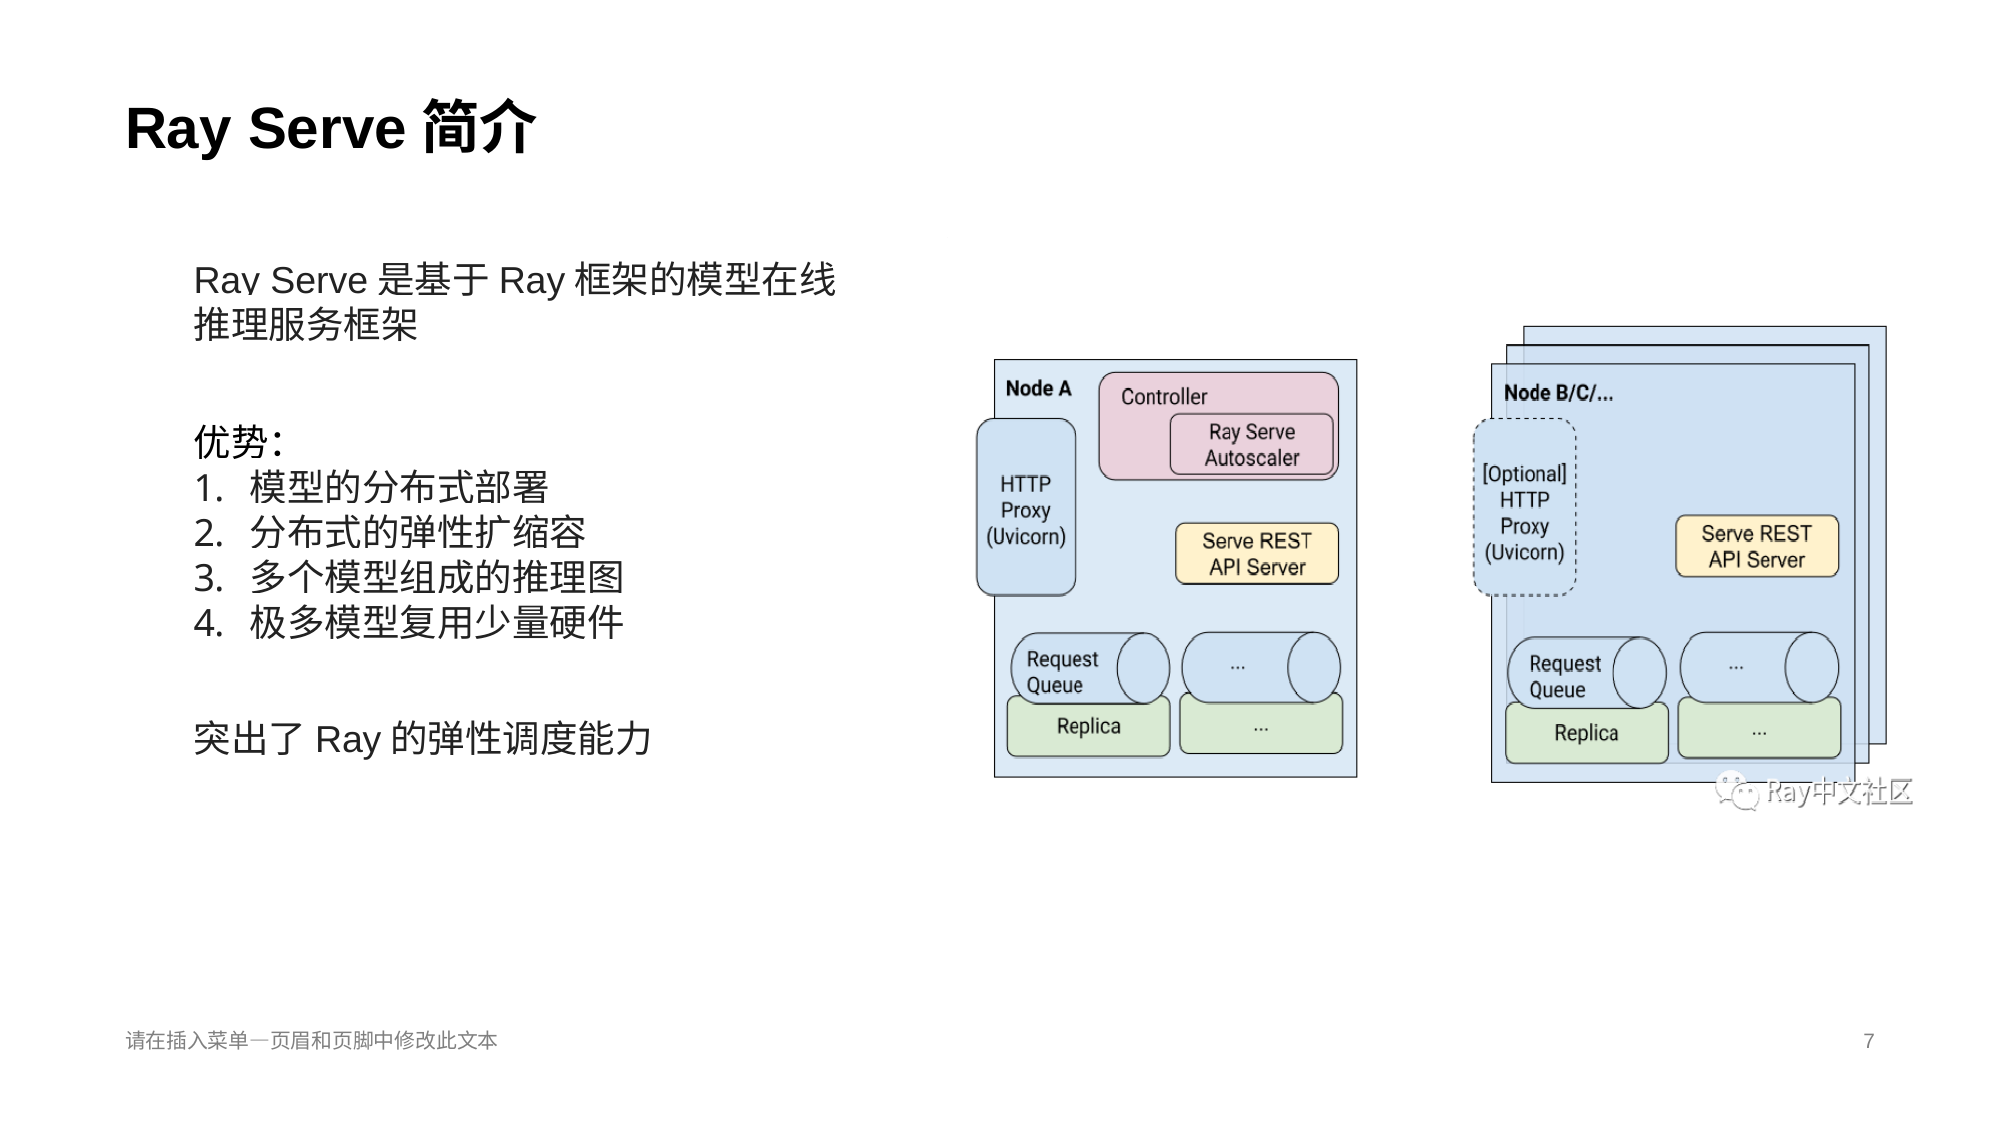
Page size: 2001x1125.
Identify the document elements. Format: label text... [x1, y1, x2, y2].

title Ray Serve简介 [109, 0, 1890, 169]
text_box Ray Serve是基于Ray框架的模型在线推理服务框架 [178, 248, 846, 354]
text_box 突出了Ray的弹性调度能力 [178, 707, 829, 768]
picture [846, 237, 2000, 835]
footer 请在插入菜单—页眉和页脚中修改此文本 [109, 1023, 790, 1058]
text_box 优势： 模型的分布式部署 分布式的弹性扩缩容 多个模型组成的推理图 极多模型复用少量硬件 [178, 411, 812, 652]
slide_number 7 [1412, 1023, 1890, 1058]
